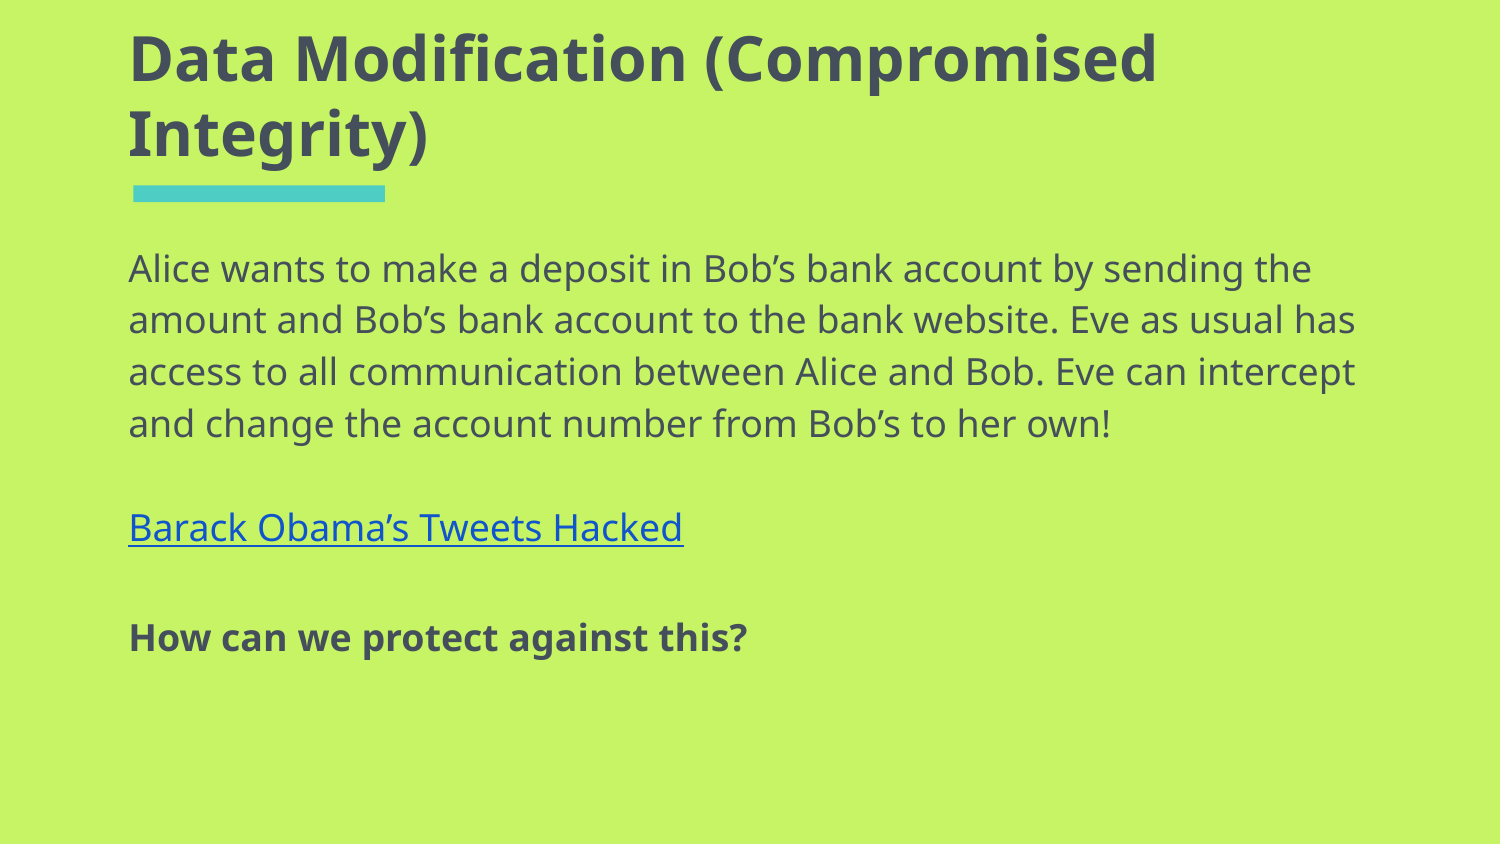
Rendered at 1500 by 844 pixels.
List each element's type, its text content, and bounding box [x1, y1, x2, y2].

list Alice wants to make a deposit in Bob’s bank account by sending the amount and Bob’s bank account to the bank website. Eve as usual has access to all communication between Alice and Bob. Eve can intercept and change the account number from Bob’s to her own! Barack Obama’s Tweets Hacked How can we protect against this? [113, 222, 1387, 766]
title Data Modification (Compromised Integrity) [113, 24, 1387, 184]
